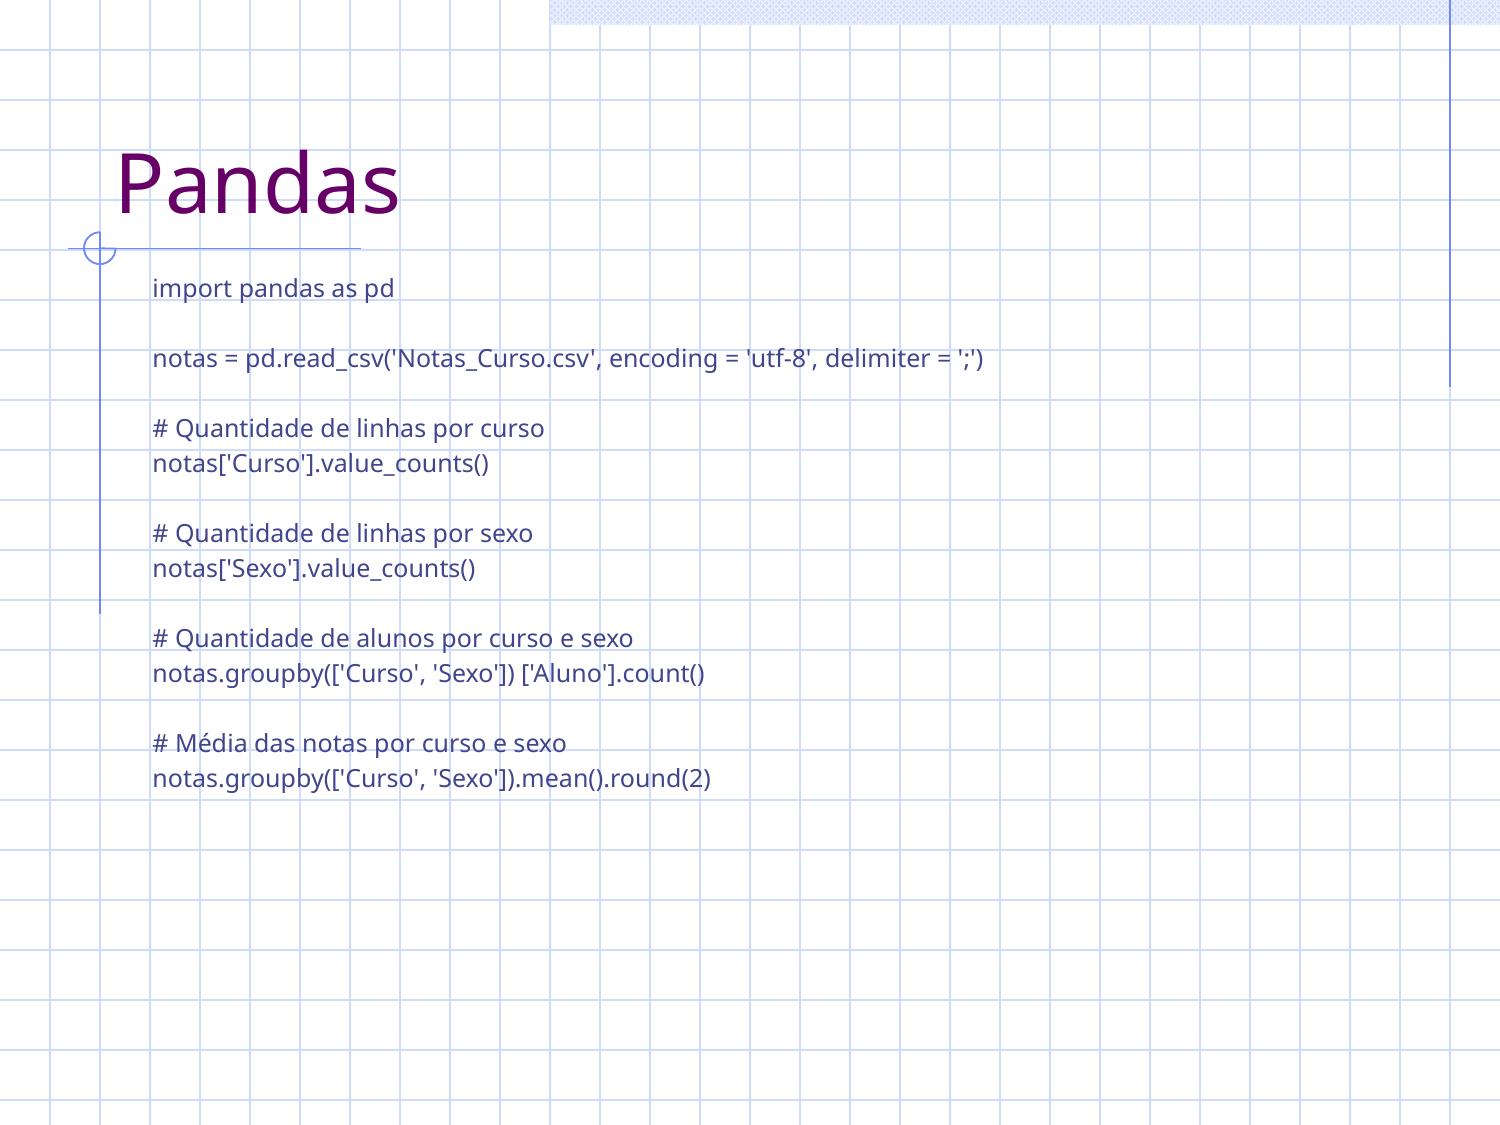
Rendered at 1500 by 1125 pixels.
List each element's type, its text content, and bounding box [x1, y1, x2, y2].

picture [1451, 0, 1500, 25]
picture [549, 0, 1449, 25]
list import pandas as pd notas = pd.read_csv('Notas_Curso.csv', encoding = 'utf-8', delimiter = ';') # Quantidade de linhas por curso notas['Curso'].value_counts() # Quantidade de linhas por sexo notas['Sexo'].value_counts() # Quantidade de alunos por curso e sexo notas.groupby(['Curso', 'Sexo']) ['Aluno'].count() # Média das notas por curso e sexo notas.groupby(['Curso', 'Sexo']).mean().round(2) [137, 265, 1413, 941]
title Pandas [99, 50, 1447, 238]
